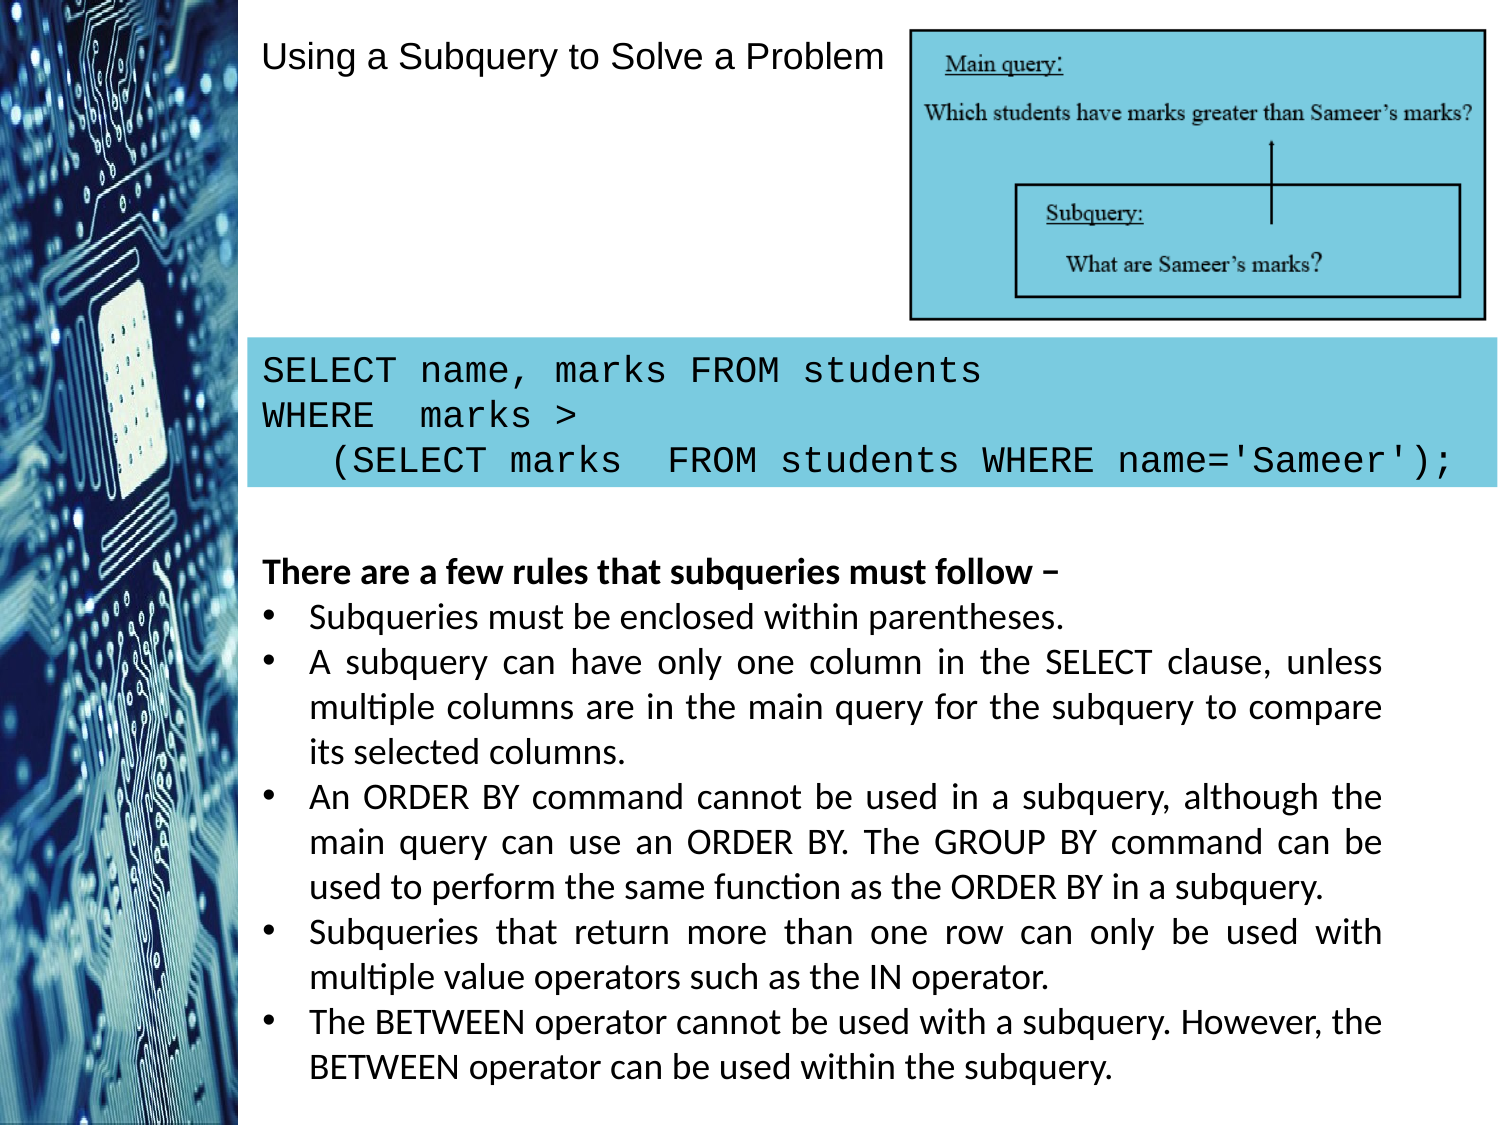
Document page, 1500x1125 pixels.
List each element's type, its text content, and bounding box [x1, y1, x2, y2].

text_box Using a Subquery to Solve a Problem [246, 24, 900, 85]
text_box There are a few rules that subqueries must follow − Subqueries must be enclosed within parentheses. A subquery can have only one column in the SELECT clause, unless multiple columns are in the main query for the subquery to compare its selected columns. An ORDER BY command cannot be used in a subquery, although the main query can use an ORDER BY. The GROUP BY command can be used to perform the same function as the ORDER BY in a subquery. Subqueries that return more than one row can only be used with multiple value operators such as the IN operator. The BETWEEN operator cannot be used with a subquery. However, the BETWEEN operator can be used within the subquery. [247, 539, 1398, 1095]
text_box SELECT name, marks FROM students WHERE marks > (SELECT marks FROM students WHERE name='Sameer'); [247, 337, 1498, 488]
picture [903, 24, 1489, 326]
picture [0, 0, 238, 1125]
